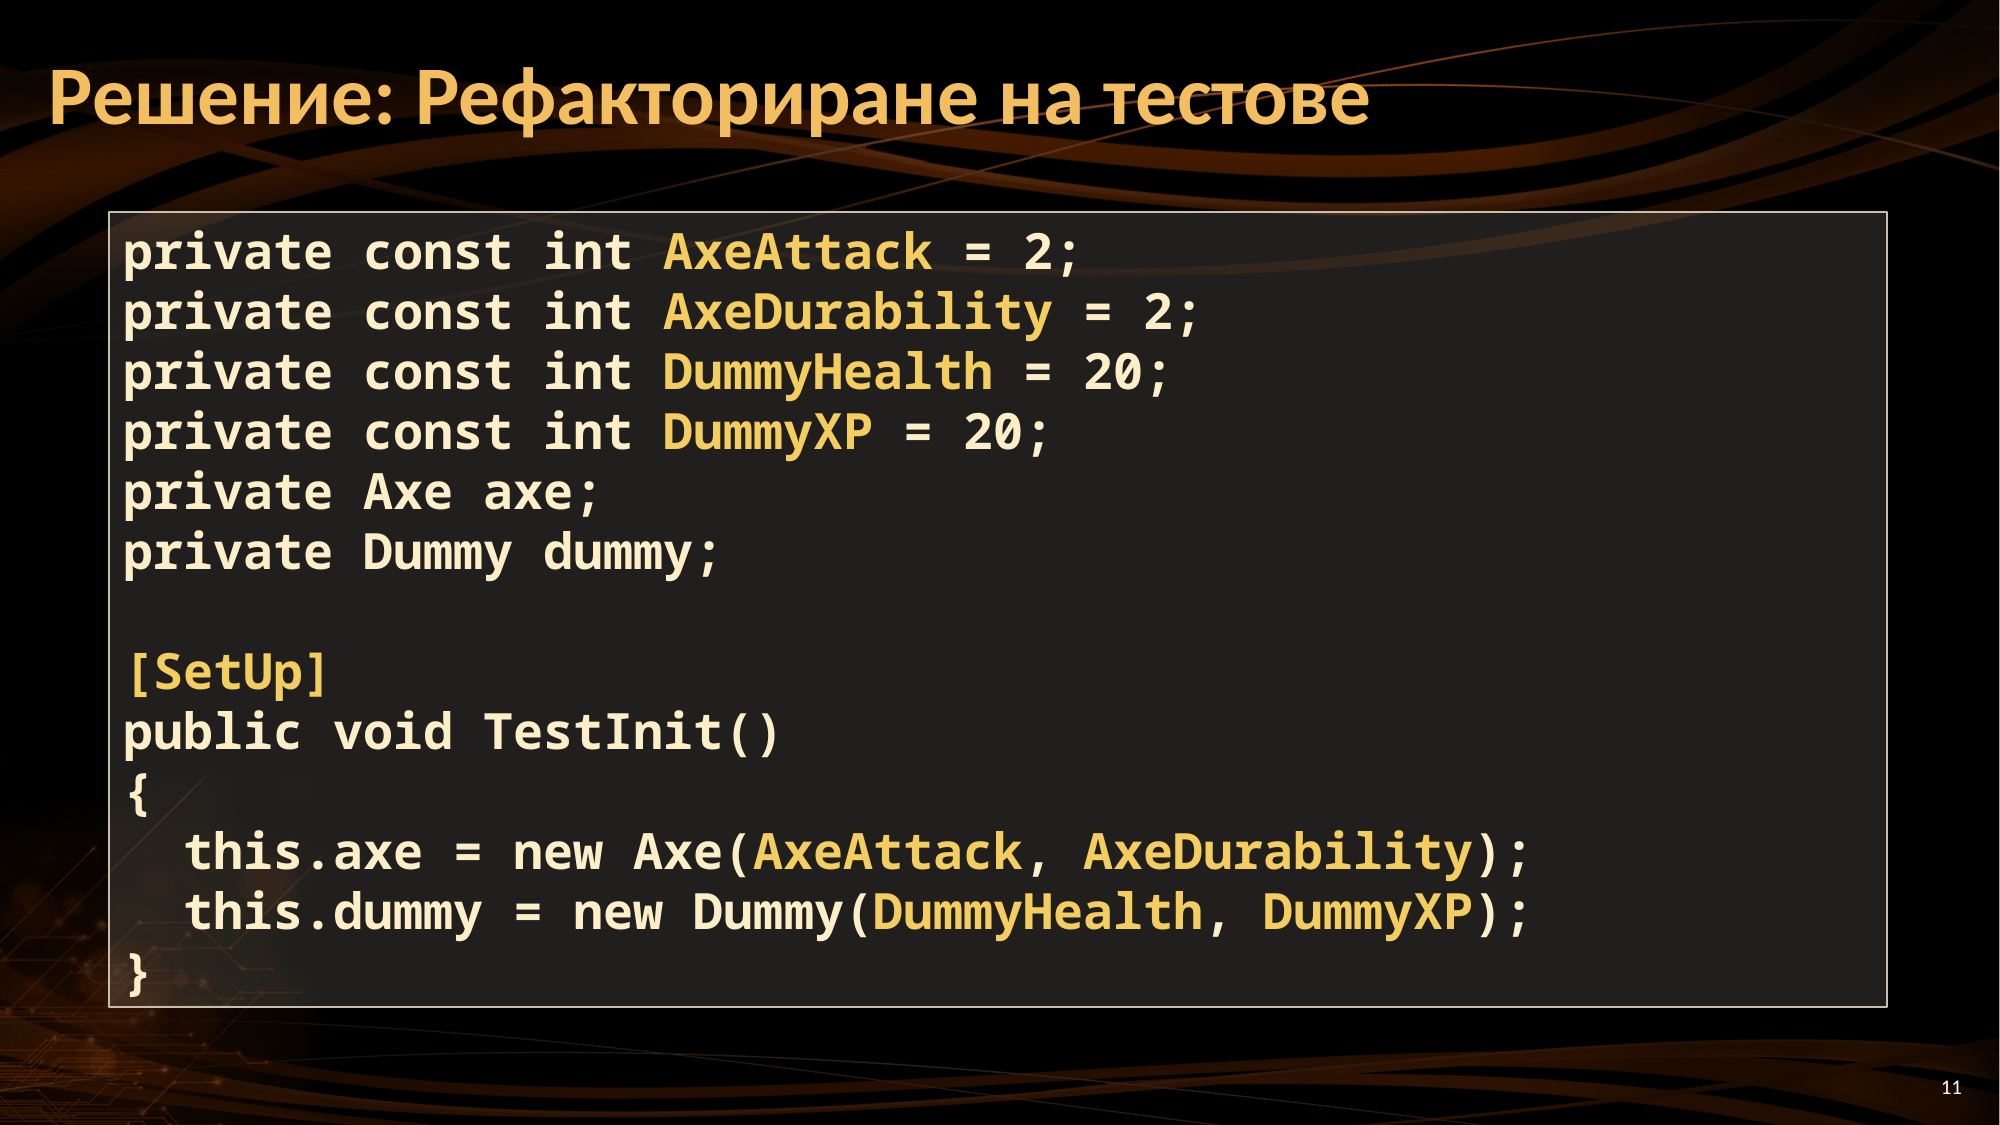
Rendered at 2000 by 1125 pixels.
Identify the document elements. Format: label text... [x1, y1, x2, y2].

slide_number 11 [1897, 1070, 1968, 1103]
title Решение: Рефакториране на тестове [30, 6, 1602, 189]
text_box private const int AxeAttack = 2; private const int AxeDurability = 2; private const int DummyHealth = 20; private const int DummyXP = 20; private Axe axe; private Dummy dummy; [SetUp] public void TestInit() { this.axe = new Axe(AxeAttack, AxeDurability); this.dummy = new Dummy(DummyHealth, DummyXP); } [108, 212, 1888, 1008]
picture [0, 0, 2000, 1125]
